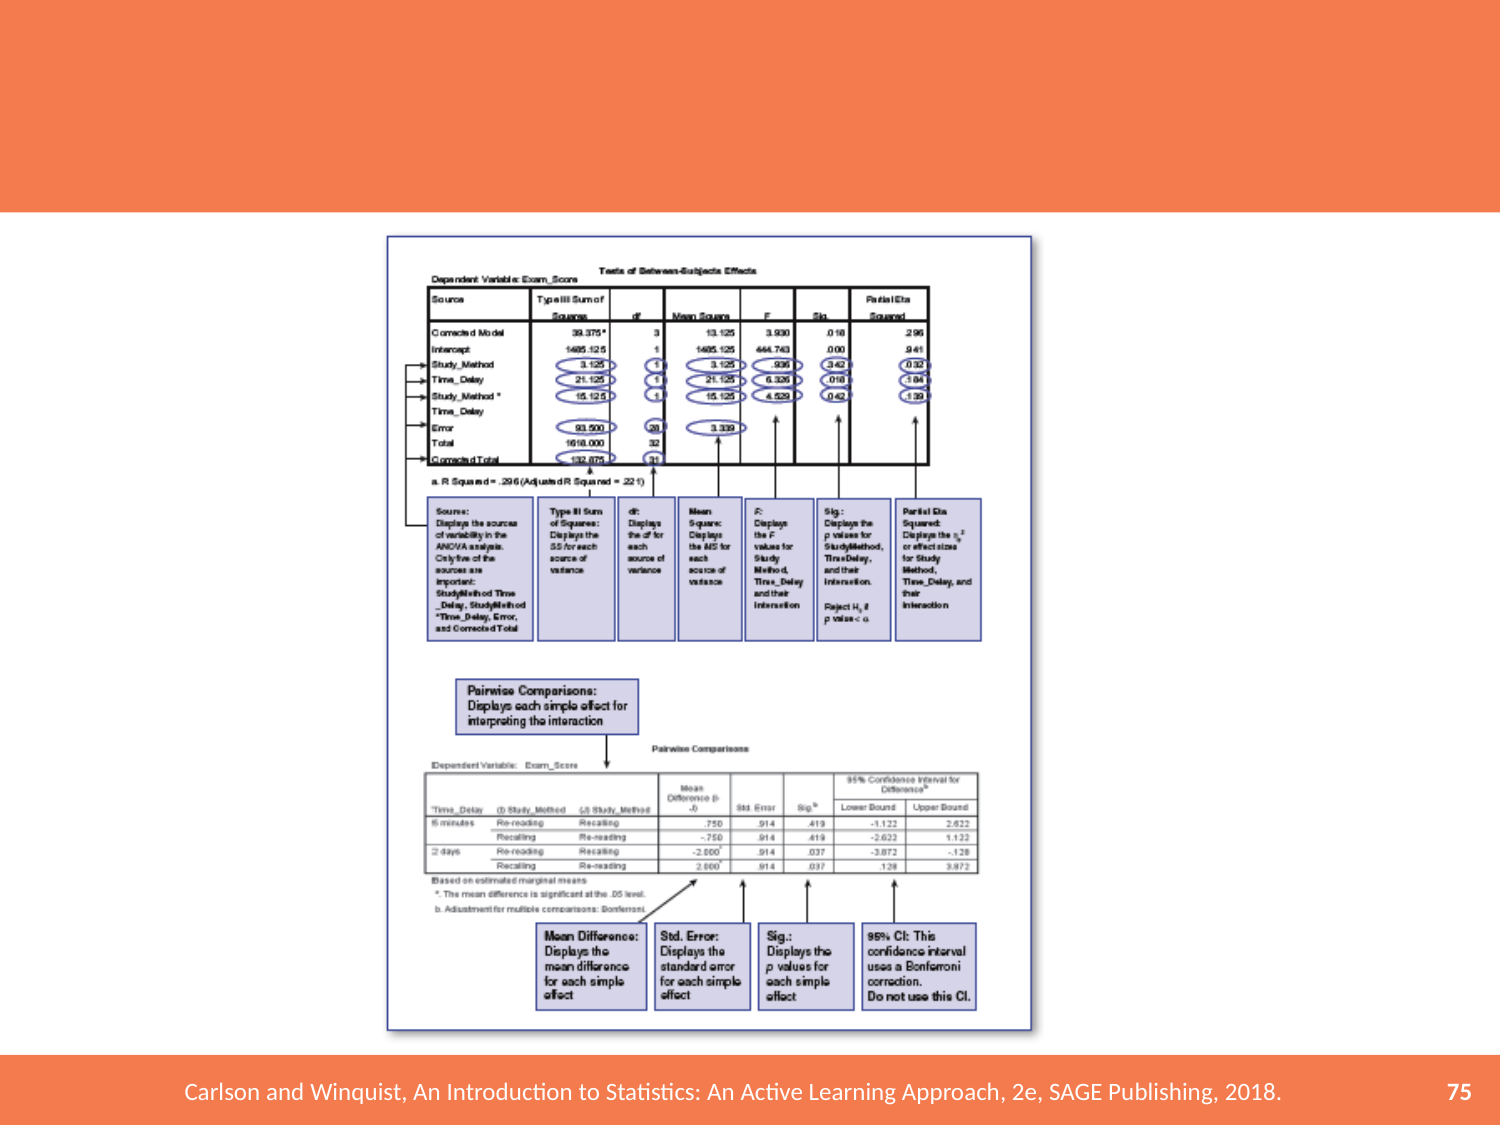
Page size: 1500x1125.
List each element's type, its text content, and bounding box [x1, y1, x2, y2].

slide_number 75 [1387, 1060, 1488, 1120]
footer Carlson and Winquist, An Introduction to Statistics: An Active Learning Approach, 2e, SAGE Publishing, 2018. [150, 1060, 1325, 1121]
picture [377, 221, 1044, 1043]
